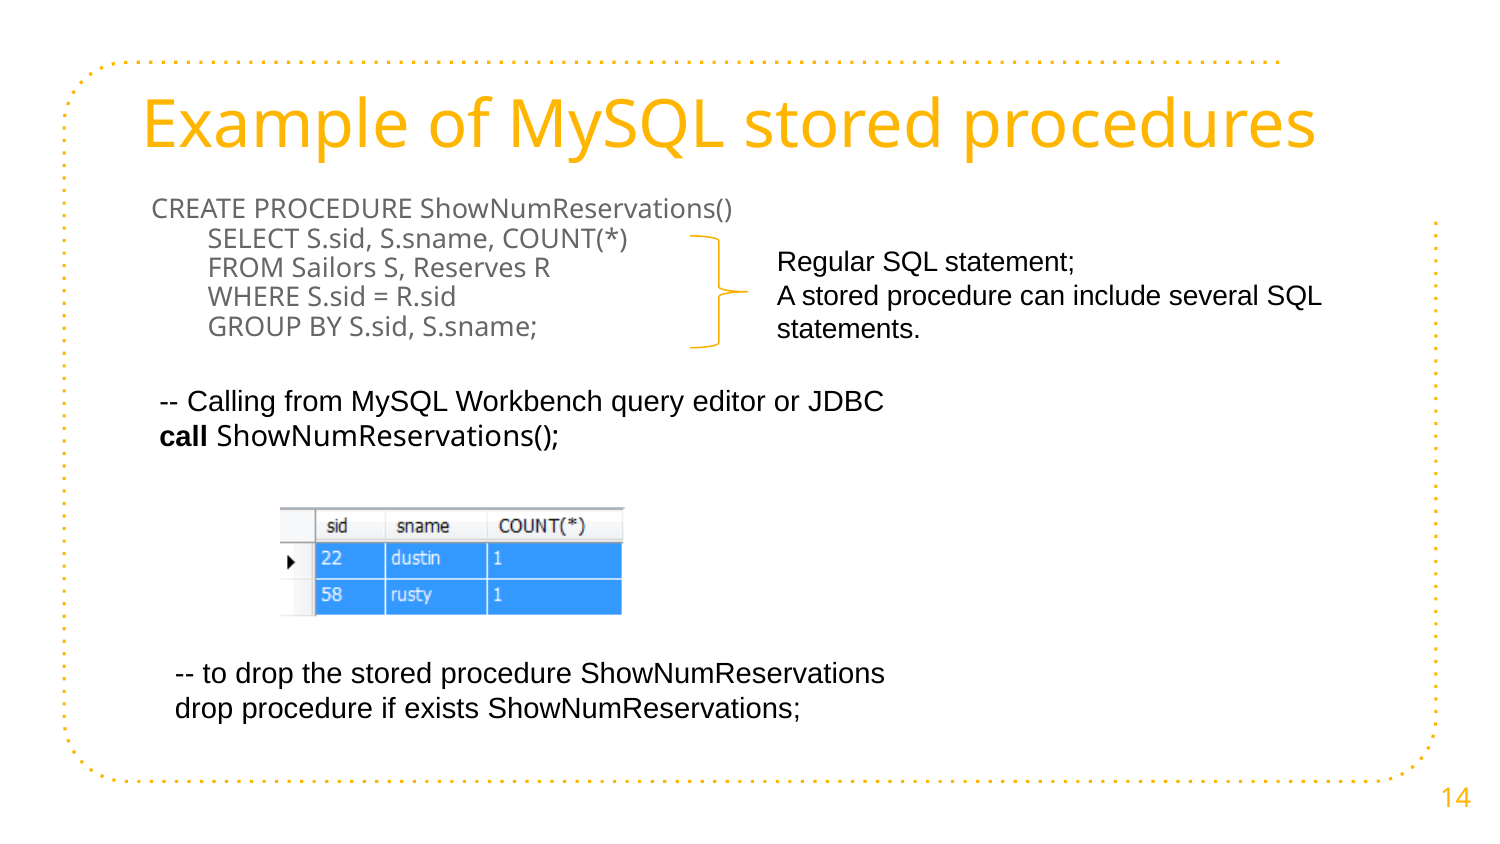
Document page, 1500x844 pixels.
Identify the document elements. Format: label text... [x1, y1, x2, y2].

text_box CREATE PROCEDURE ShowNumReservations() SELECT S.sid, S.sname, COUNT(*) FROM Sailors S, Reserves R WHERE S.sid = R.sid GROUP BY S.sid, S.sname; [117, 180, 1130, 359]
slide_number 14 [1411, 753, 1500, 844]
text_box -- to drop the stored procedure ShowNumReservations drop procedure if exists ShowNumReservations; [160, 646, 1147, 732]
text_box -- Calling from MySQL Workbench query editor or JDBC call ShowNumReservations(); [144, 374, 1225, 460]
text_box Regular SQL statement; A stored procedure can include several SQL statements. [762, 235, 1350, 352]
title Example of MySQL stored procedures [126, 66, 1439, 207]
text_box [689, 235, 749, 349]
picture [280, 507, 625, 619]
